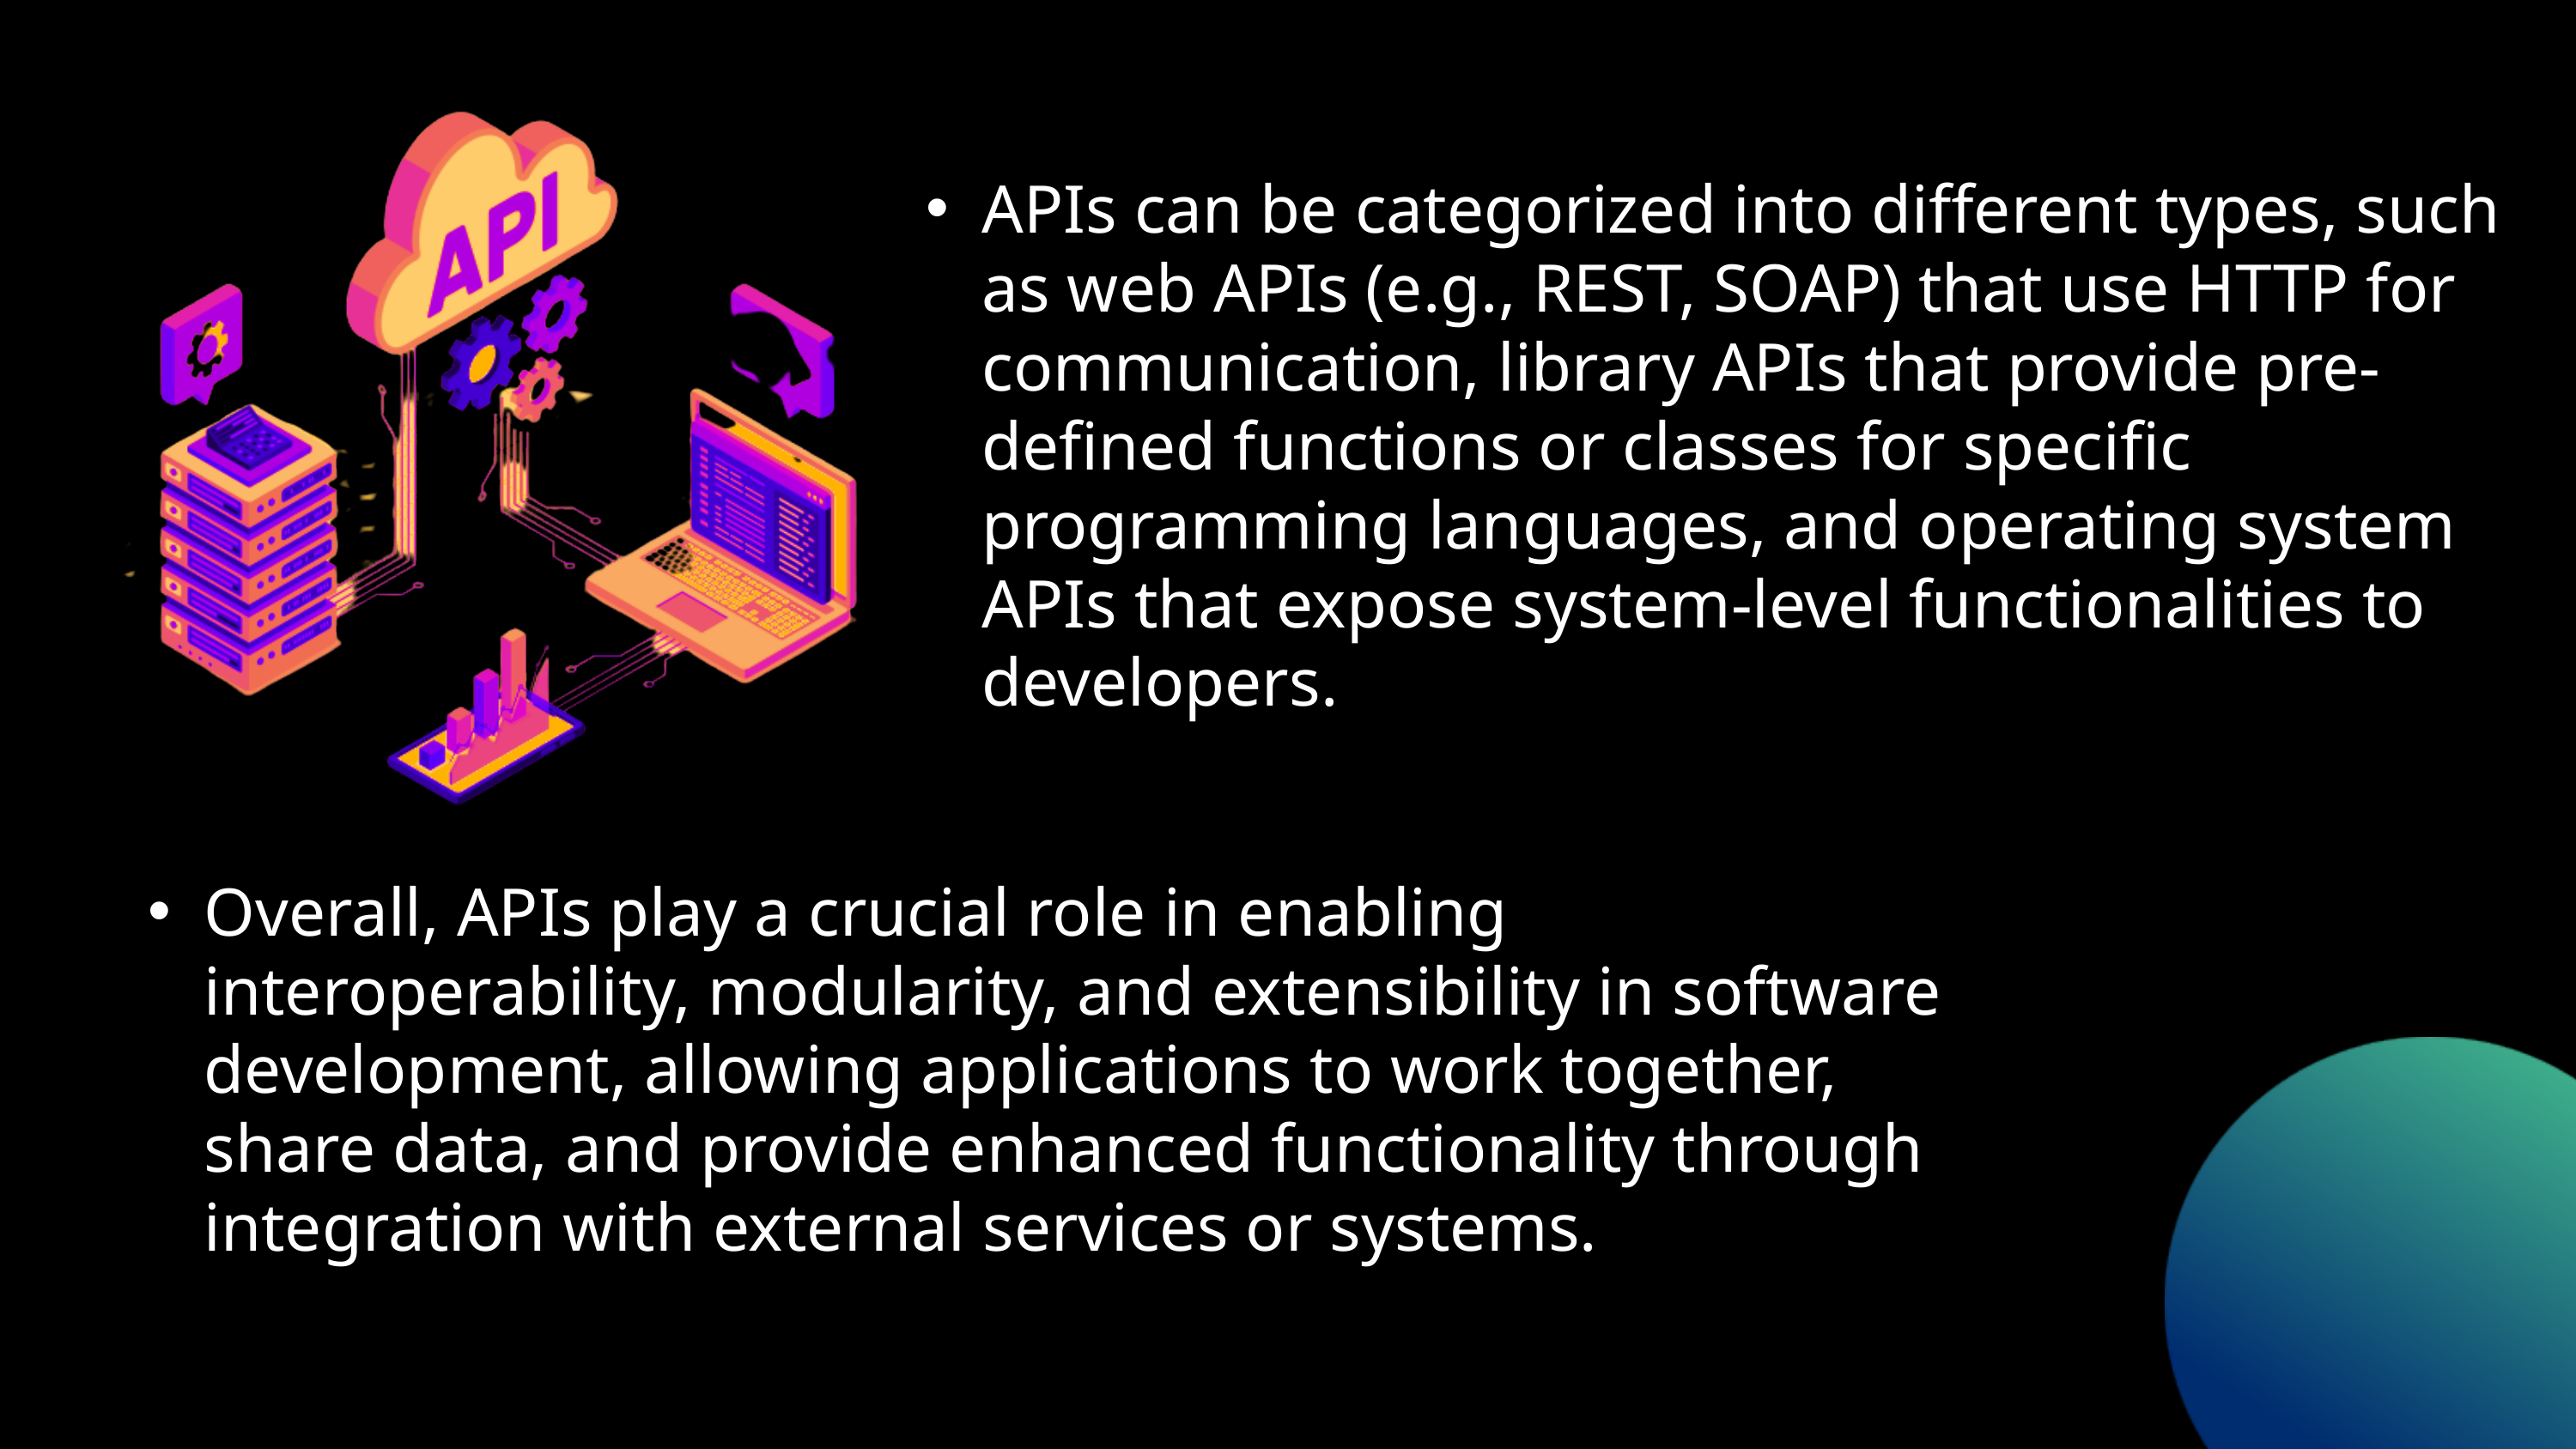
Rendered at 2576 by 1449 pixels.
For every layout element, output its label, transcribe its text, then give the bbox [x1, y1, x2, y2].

text_box Overall, APIs play a crucial role in enabling interoperability, modularity, and extensibility in software development, allowing applications to work together, share data, and provide enhanced functionality through integration with external services or systems. [92, 870, 2010, 1264]
picture [2164, 1037, 2576, 1449]
text_box APIs can be categorized into different types, such as web APIs (e.g., REST, SOAP) that use HTTP for communication, library APIs that provide pre-defined functions or classes for specific programming languages, and operating system APIs that expose system-level functionalities to developers. [912, 167, 2523, 720]
picture [97, 60, 908, 871]
